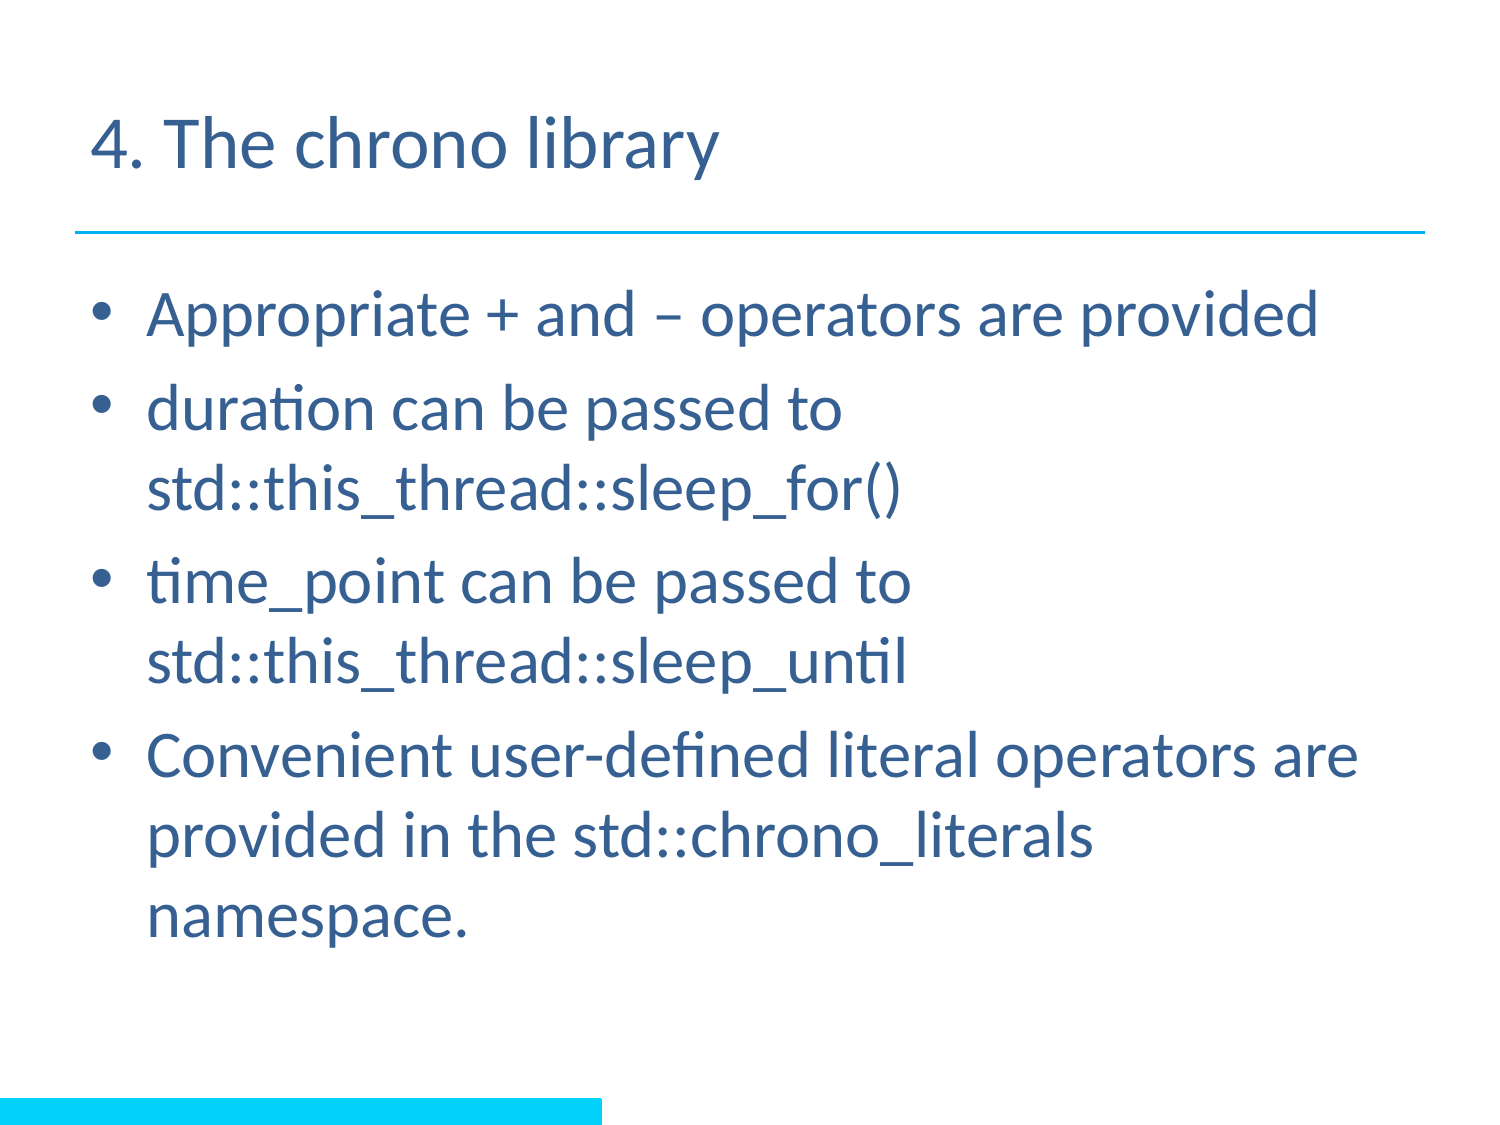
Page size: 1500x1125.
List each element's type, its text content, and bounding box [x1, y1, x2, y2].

text_box [0, 1098, 602, 1125]
title 4. The chrono library [75, 45, 1425, 233]
list Appropriate + and – operators are provided duration can be passed to std::this_thread::sleep_for() time_point can be passed to std::this_thread::sleep_until Convenient user-defined literal operators are provided in the std::chrono_literals namespace. [75, 262, 1425, 1005]
